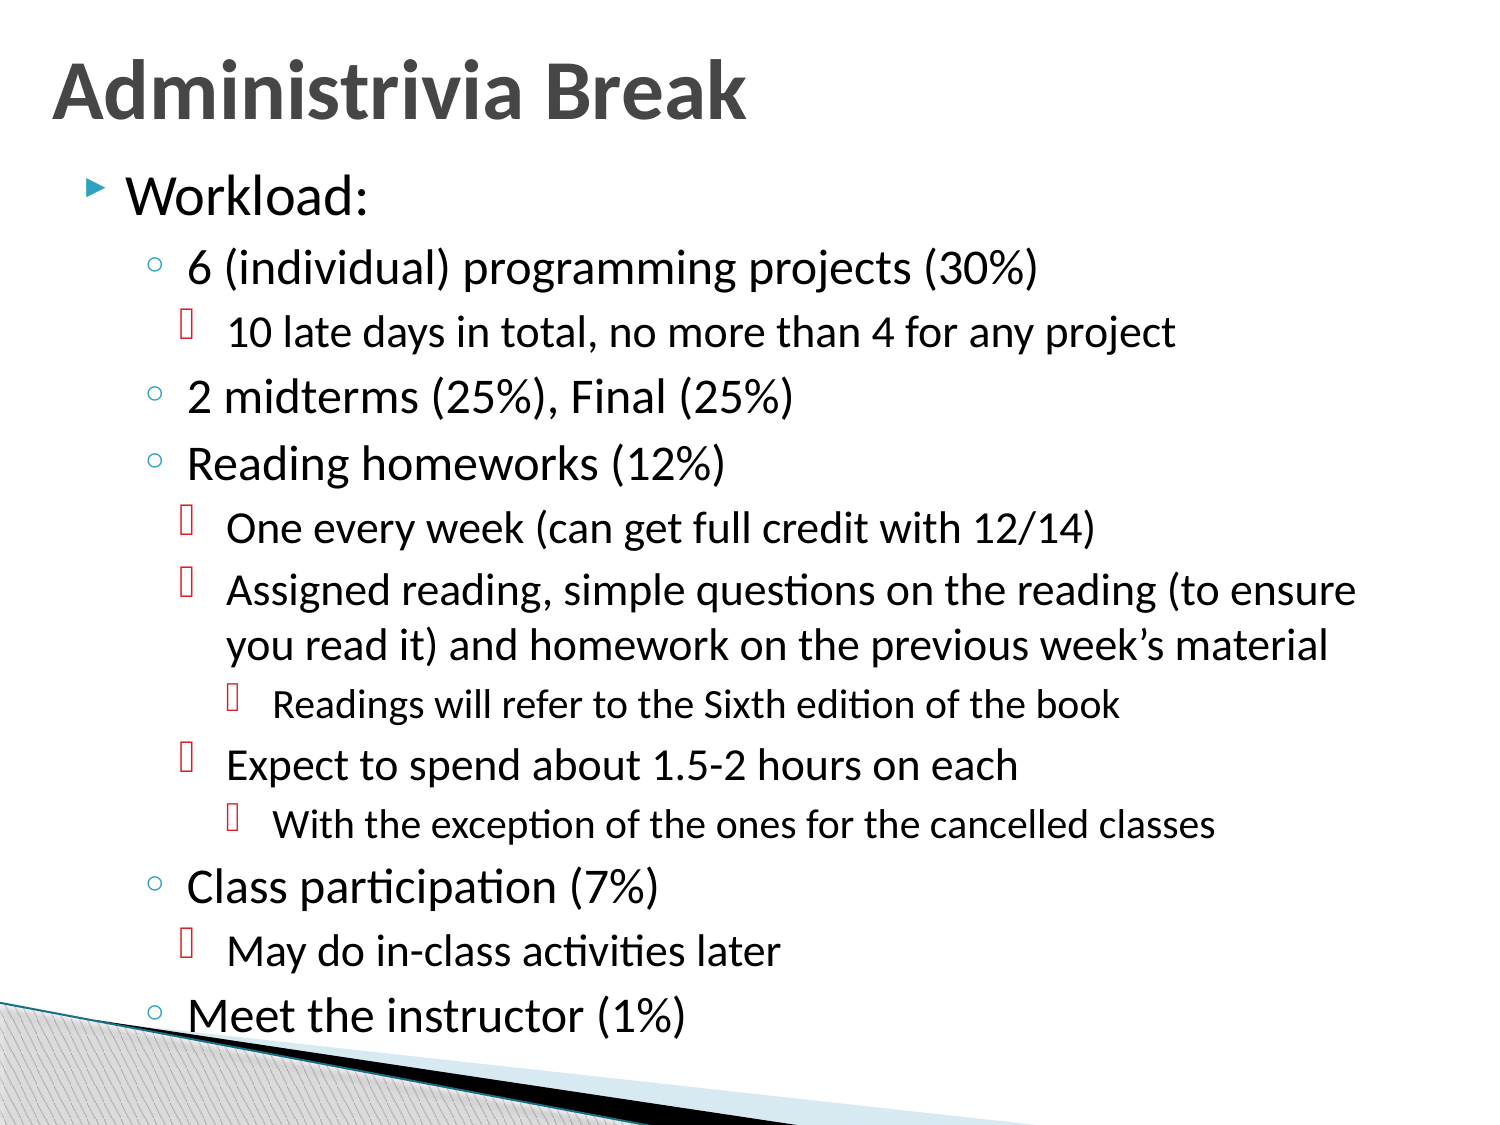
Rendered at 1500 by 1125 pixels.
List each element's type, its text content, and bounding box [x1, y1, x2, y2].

list Workload: 6 (individual) programming projects (30%) 10 late days in total, no more than 4 for any project 2 midterms (25%), Final (25%) Reading homeworks (12%) One every week (can get full credit with 12/14) Assigned reading, simple questions on the reading (to ensure you read it) and homework on the previous week’s material Readings will refer to the Sixth edition of the book Expect to spend about 1.5-2 hours on each With the exception of the ones for the cancelled classes Class participation (7%) May do in-class activities later Meet the instructor (1%) [49, 149, 1401, 988]
title Administrivia Break [37, 24, 1425, 145]
